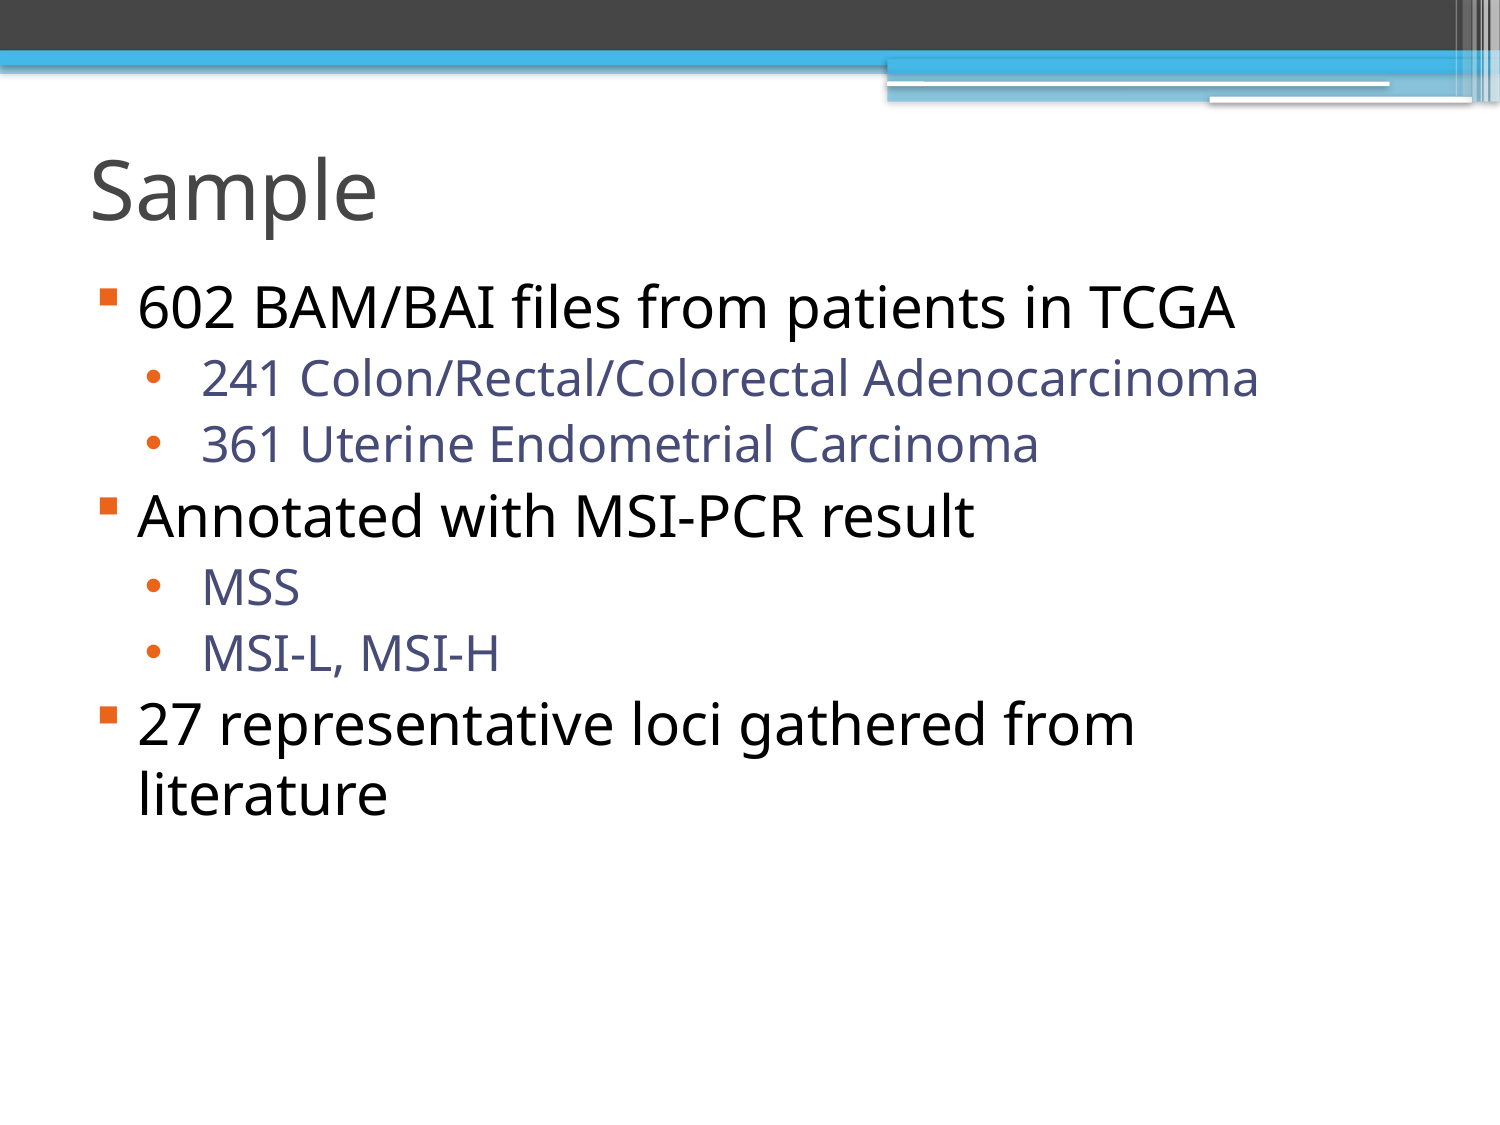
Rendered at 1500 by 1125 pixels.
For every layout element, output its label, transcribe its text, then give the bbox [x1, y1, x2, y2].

list 602 BAM/BAI files from patients in TCGA 241 Colon/Rectal/Colorectal Adenocarcinoma 361 Uterine Endometrial Carcinoma Annotated with MSI-PCR result MSS MSI-L, MSI-H 27 representative loci gathered from literature [62, 262, 1413, 972]
title Sample [75, 99, 1425, 275]
